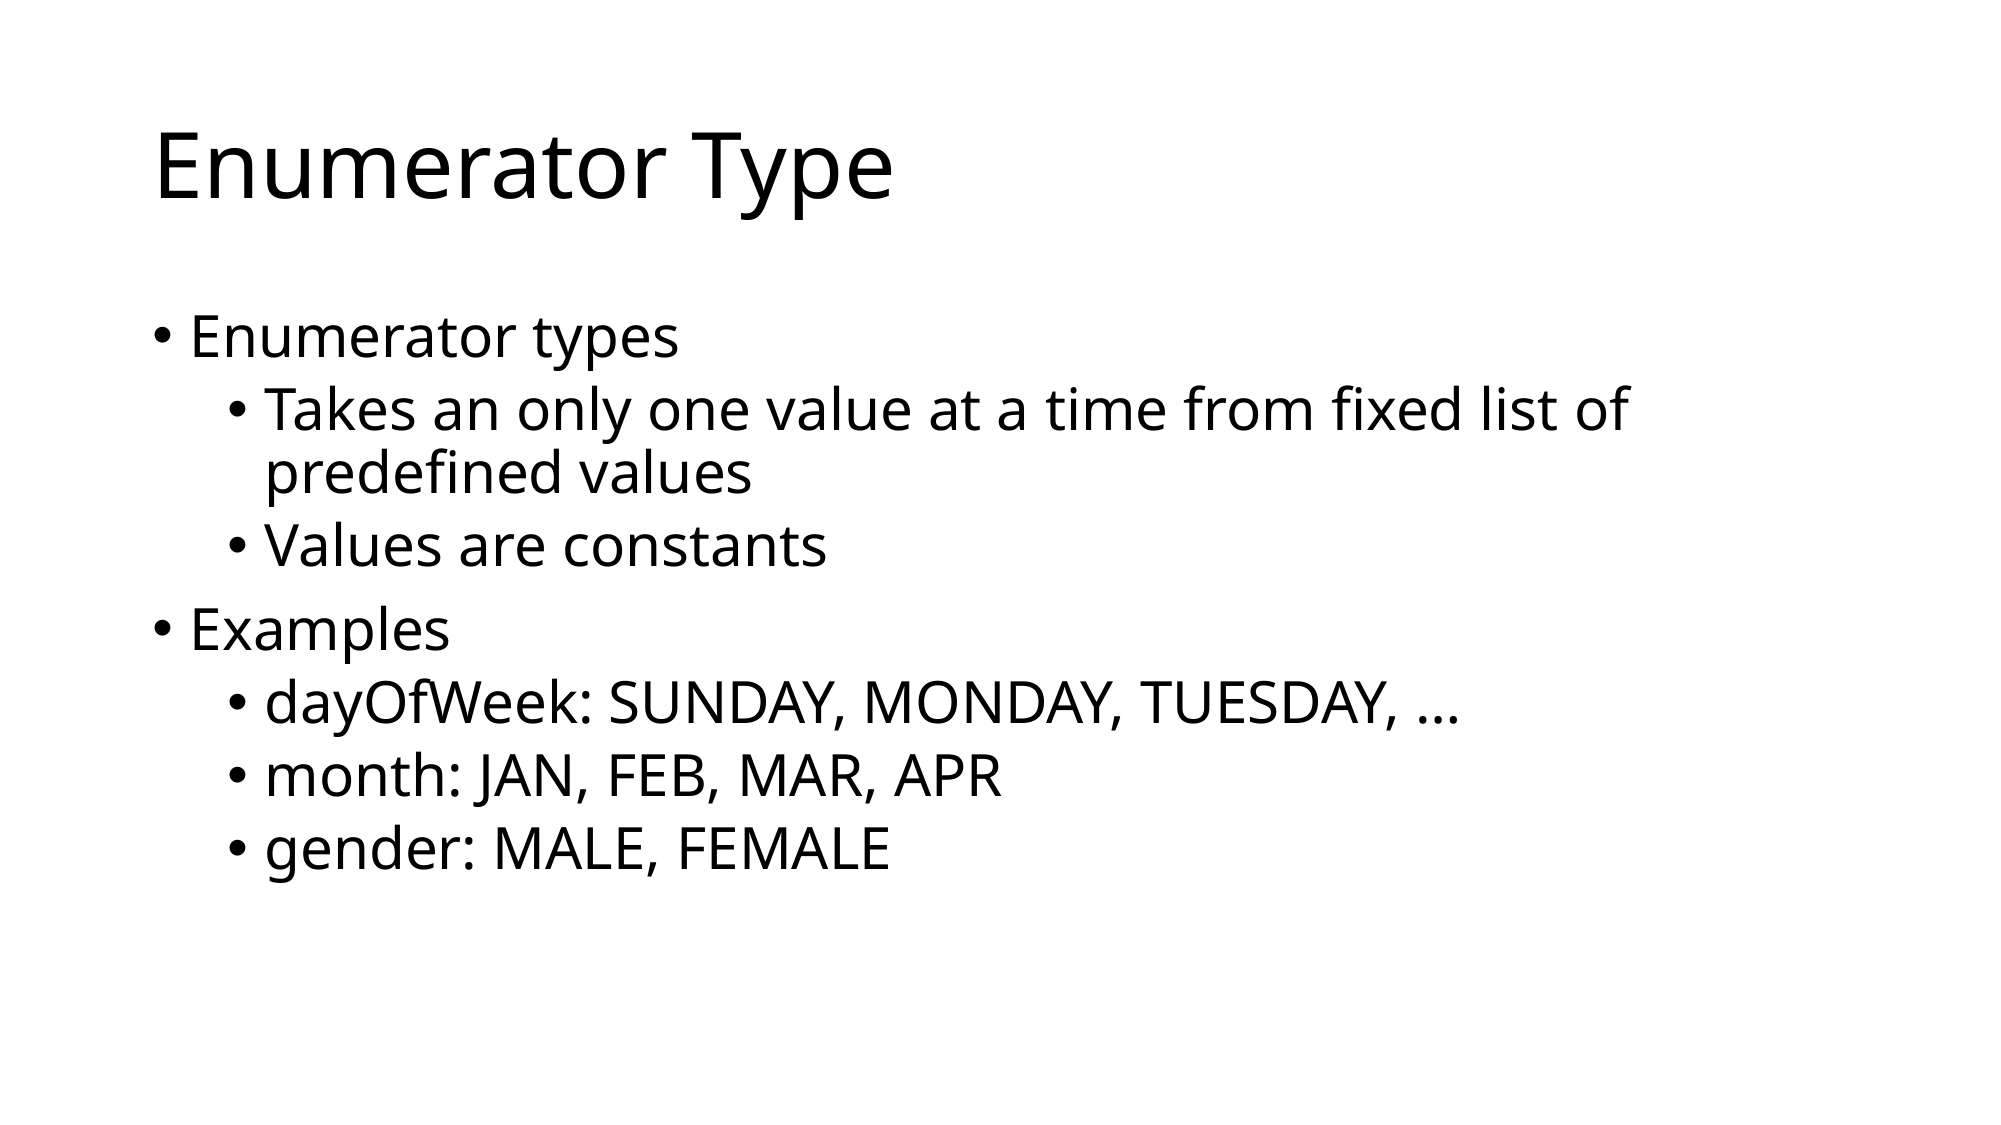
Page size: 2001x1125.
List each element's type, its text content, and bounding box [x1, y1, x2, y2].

list Enumerator types Takes an only one value at a time from fixed list of predefined values Values are constants Examples dayOfWeek: SUNDAY, MONDAY, TUESDAY, … month: JAN, FEB, MAR, APR gender: MALE, FEMALE [137, 299, 1863, 1014]
title Enumerator Type [137, 59, 1863, 278]
